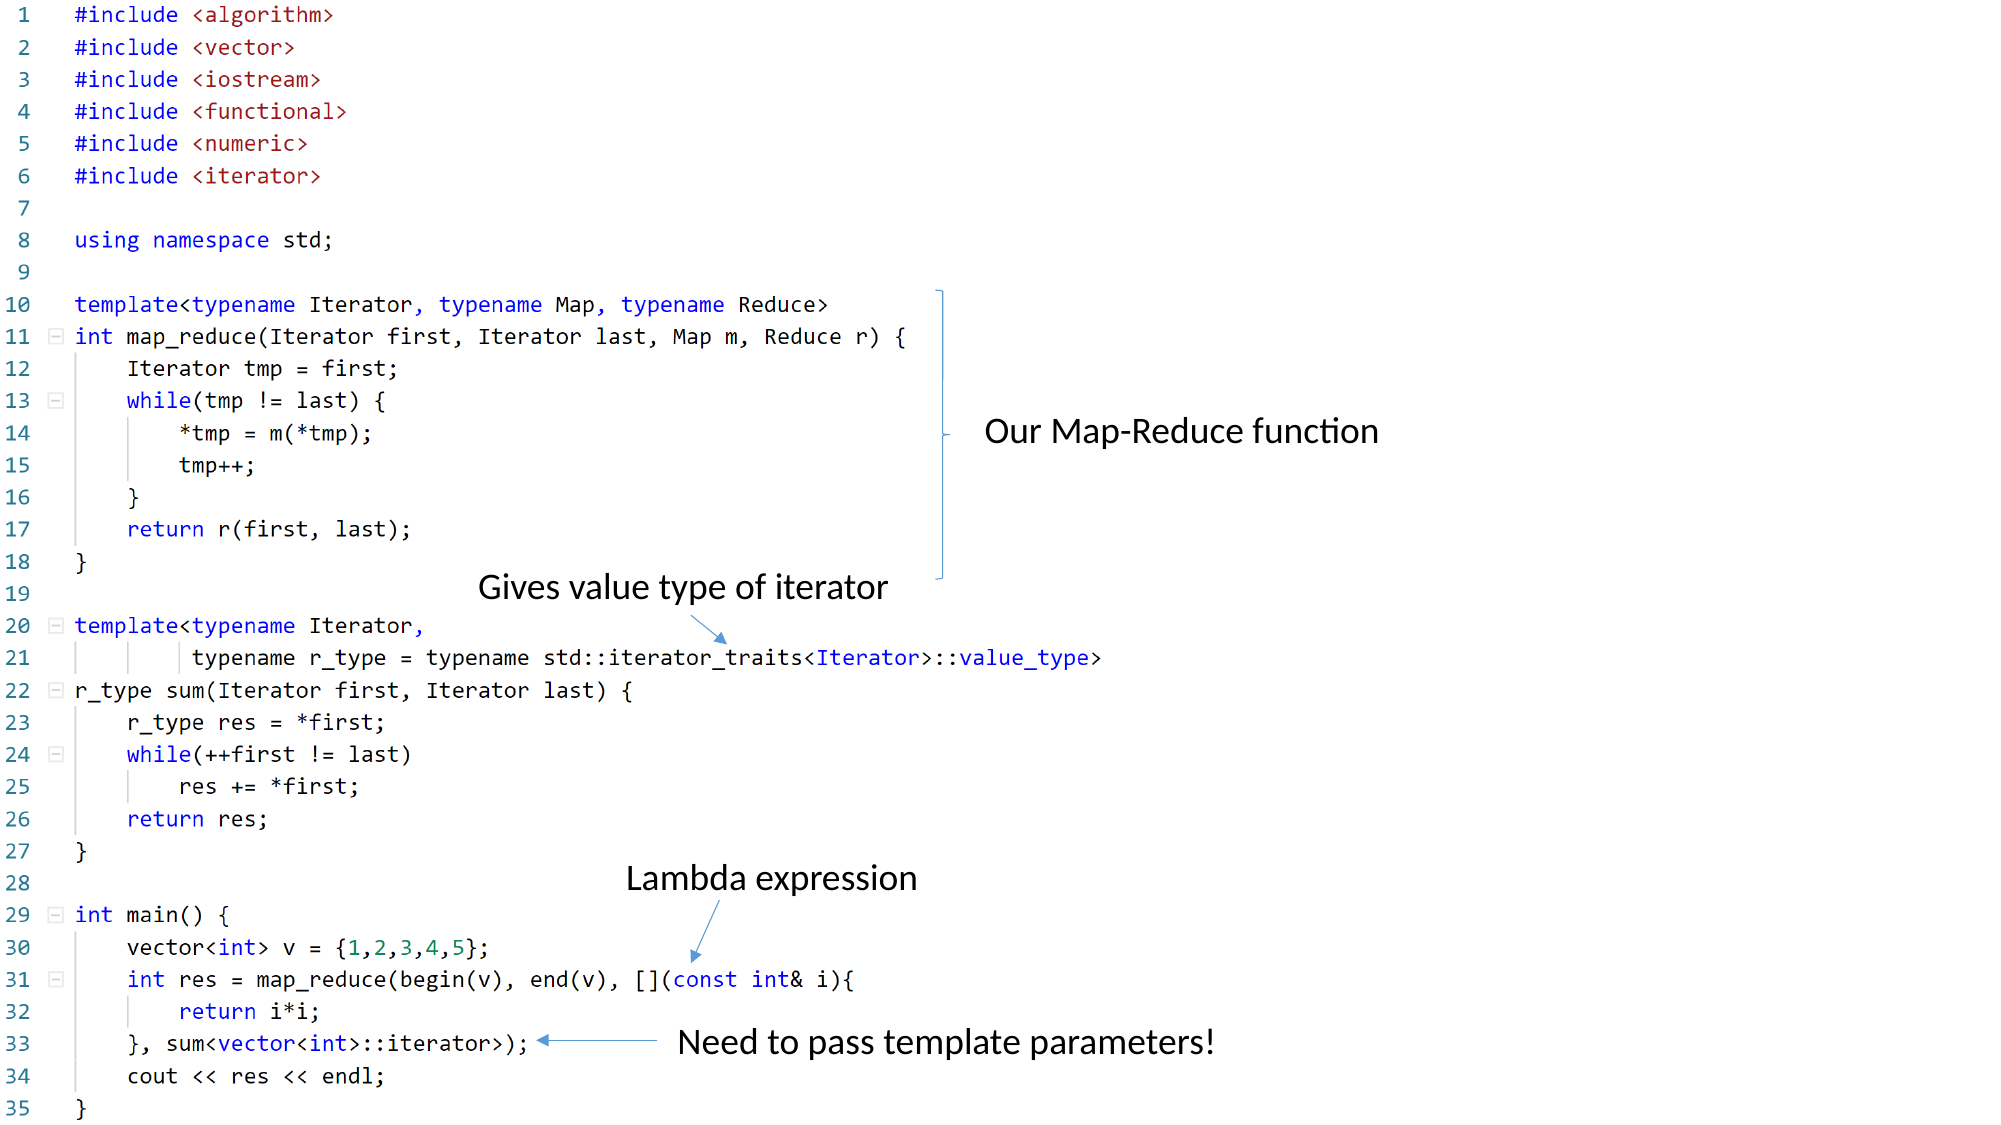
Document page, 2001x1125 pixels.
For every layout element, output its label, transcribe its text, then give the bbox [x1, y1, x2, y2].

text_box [690, 615, 728, 645]
text_box Need to pass template parameters! [1138, 1009, 1232, 1070]
text_box Our Map-Reduce function [1138, 398, 1396, 459]
picture [0, 0, 1138, 1125]
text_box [690, 899, 720, 964]
